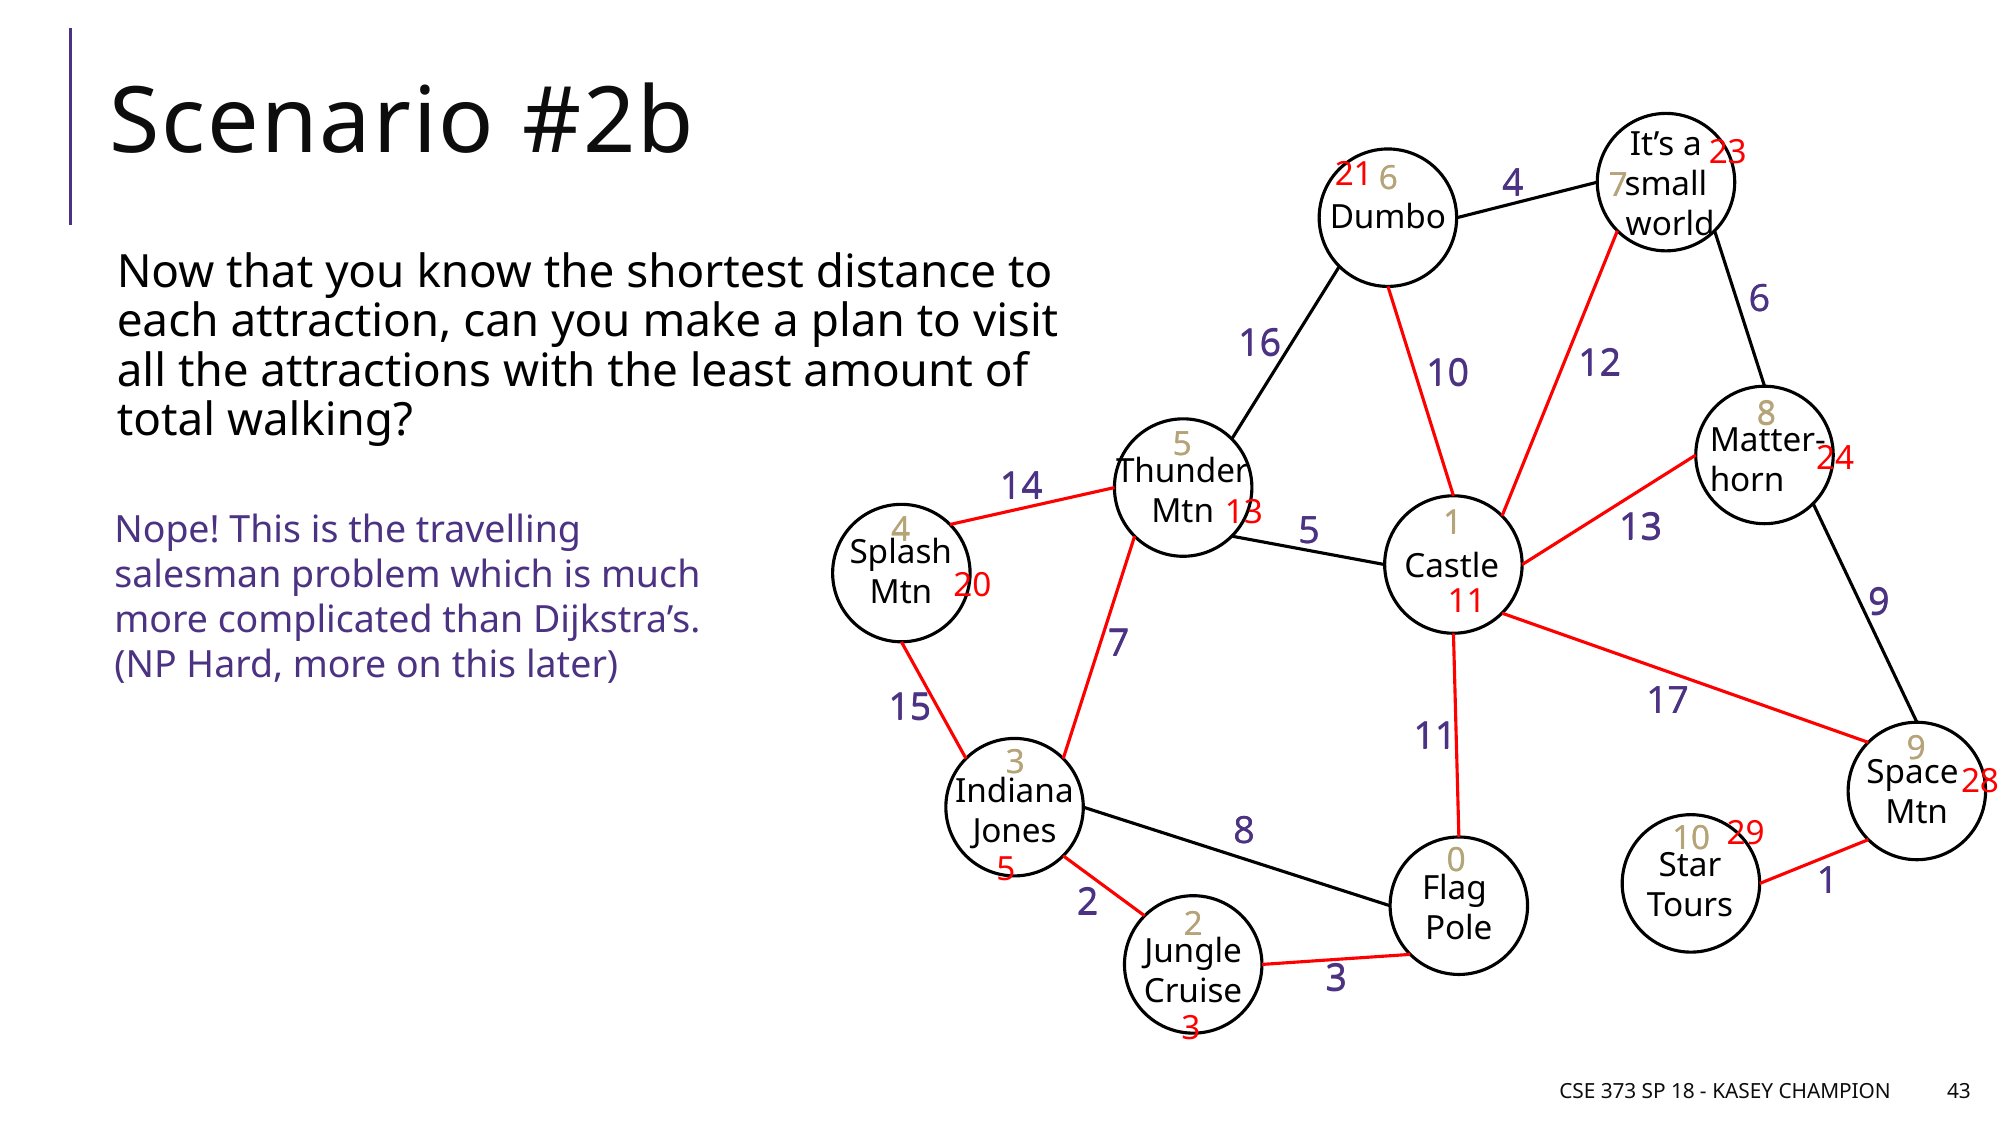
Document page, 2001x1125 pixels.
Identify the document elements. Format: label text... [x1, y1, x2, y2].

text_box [832, 113, 2000, 1055]
title Scenario #2b [94, 43, 1930, 210]
footer CSE 373 SP 18 - Kasey Champion [937, 1069, 1906, 1115]
text_box Nope! This is the travelling salesman problem which is much more complicated than Dijkstra’s. (NP Hard, more on this later) [99, 497, 772, 692]
list Now that you know the shortest distance to each attraction, can you make a plan to visit all the attractions with the least amount of total walking? [94, 240, 825, 1035]
slide_number 43 [1916, 1069, 1986, 1115]
